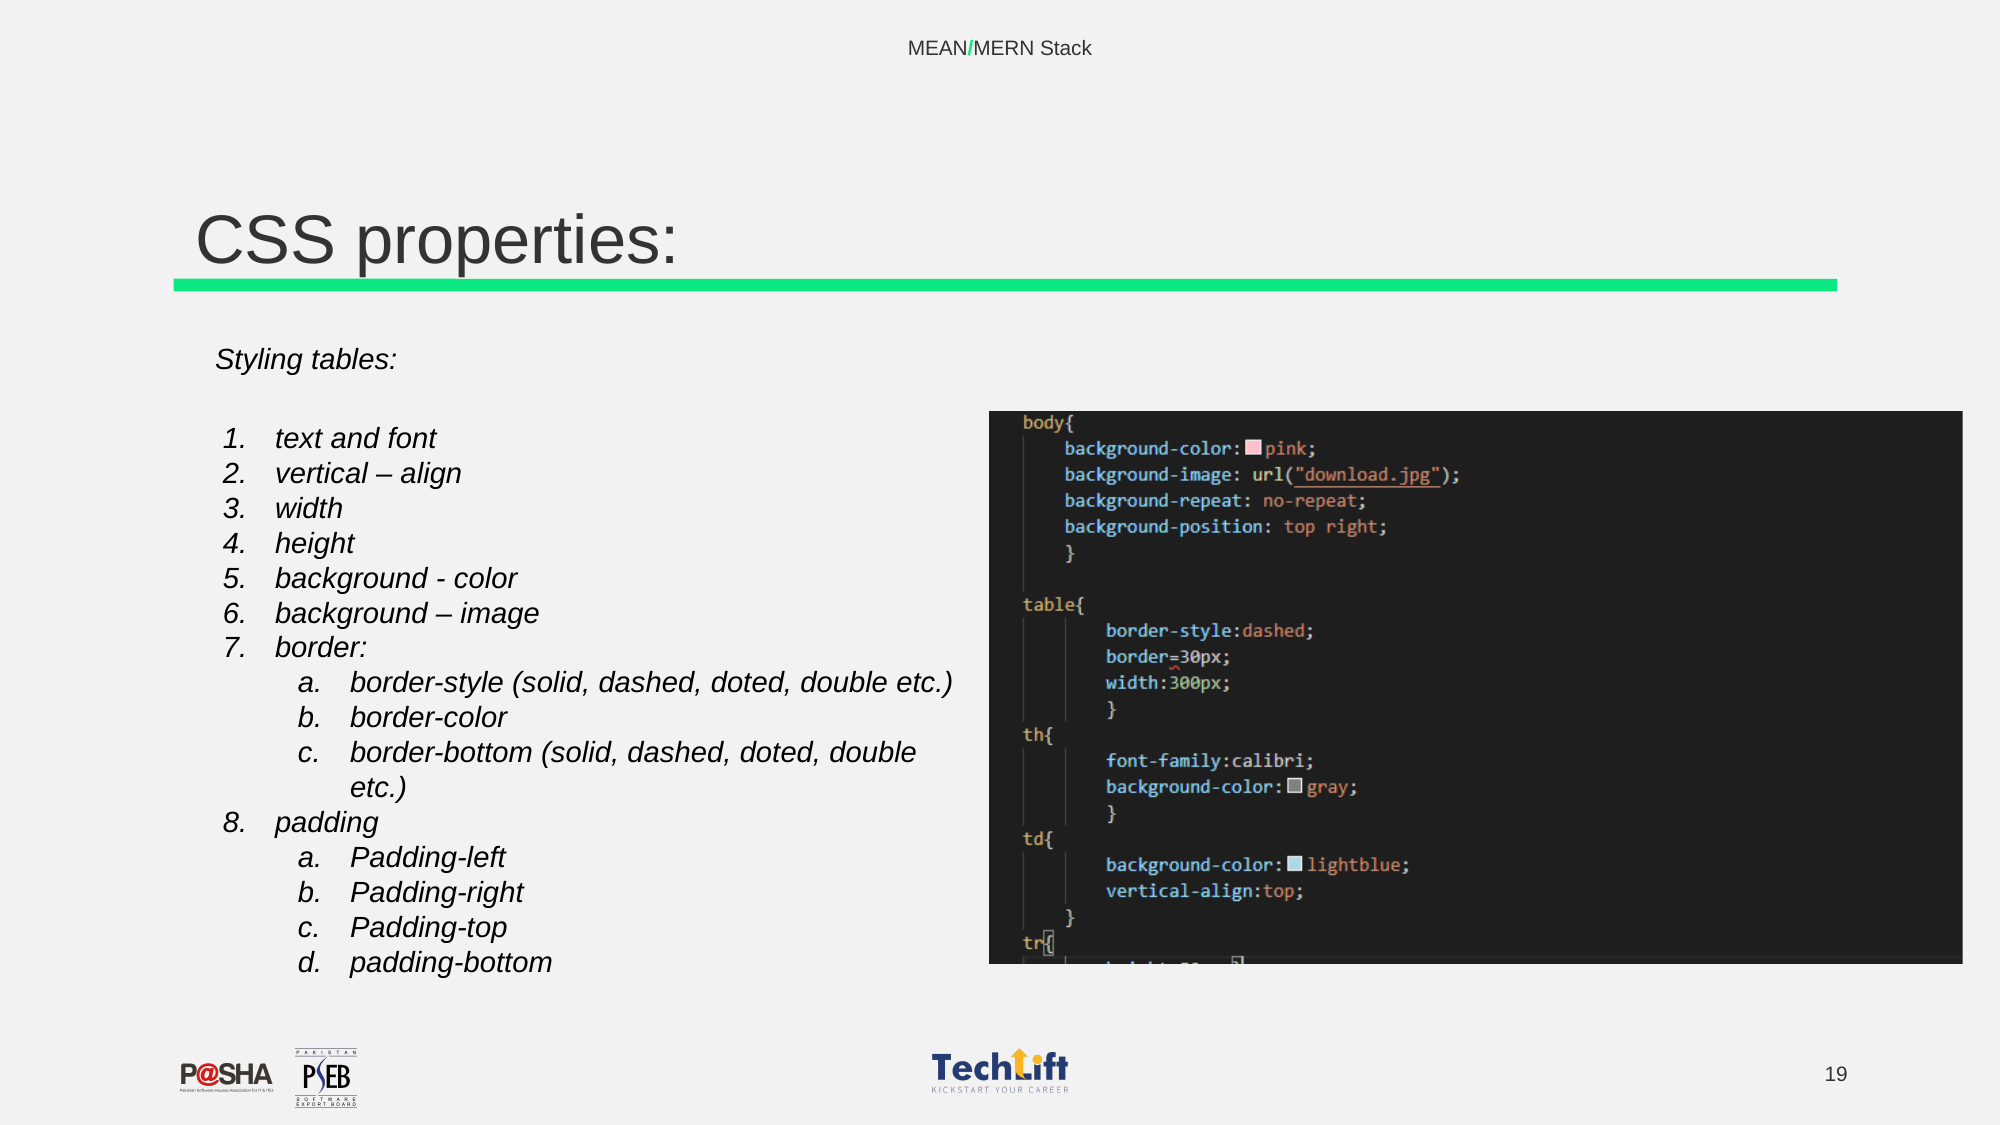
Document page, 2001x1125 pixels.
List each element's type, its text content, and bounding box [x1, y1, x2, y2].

text_box Styling tables: [200, 324, 693, 390]
list text and font vertical – align width height background - color background – image border: border-style (solid, dashed, doted, double etc.) border-color border-bottom (solid, dashed, doted, double etc.) padding Padding-left Padding-right Padding-top padding-bottom [200, 411, 957, 739]
footer MEAN/MERN Stack [662, 17, 1338, 77]
title CSS properties: [180, 47, 1830, 285]
slide_number ‹#› [1412, 1042, 1863, 1103]
picture [932, 1048, 1068, 1093]
picture [988, 411, 1963, 964]
picture [295, 1048, 357, 1108]
picture [180, 1063, 274, 1093]
